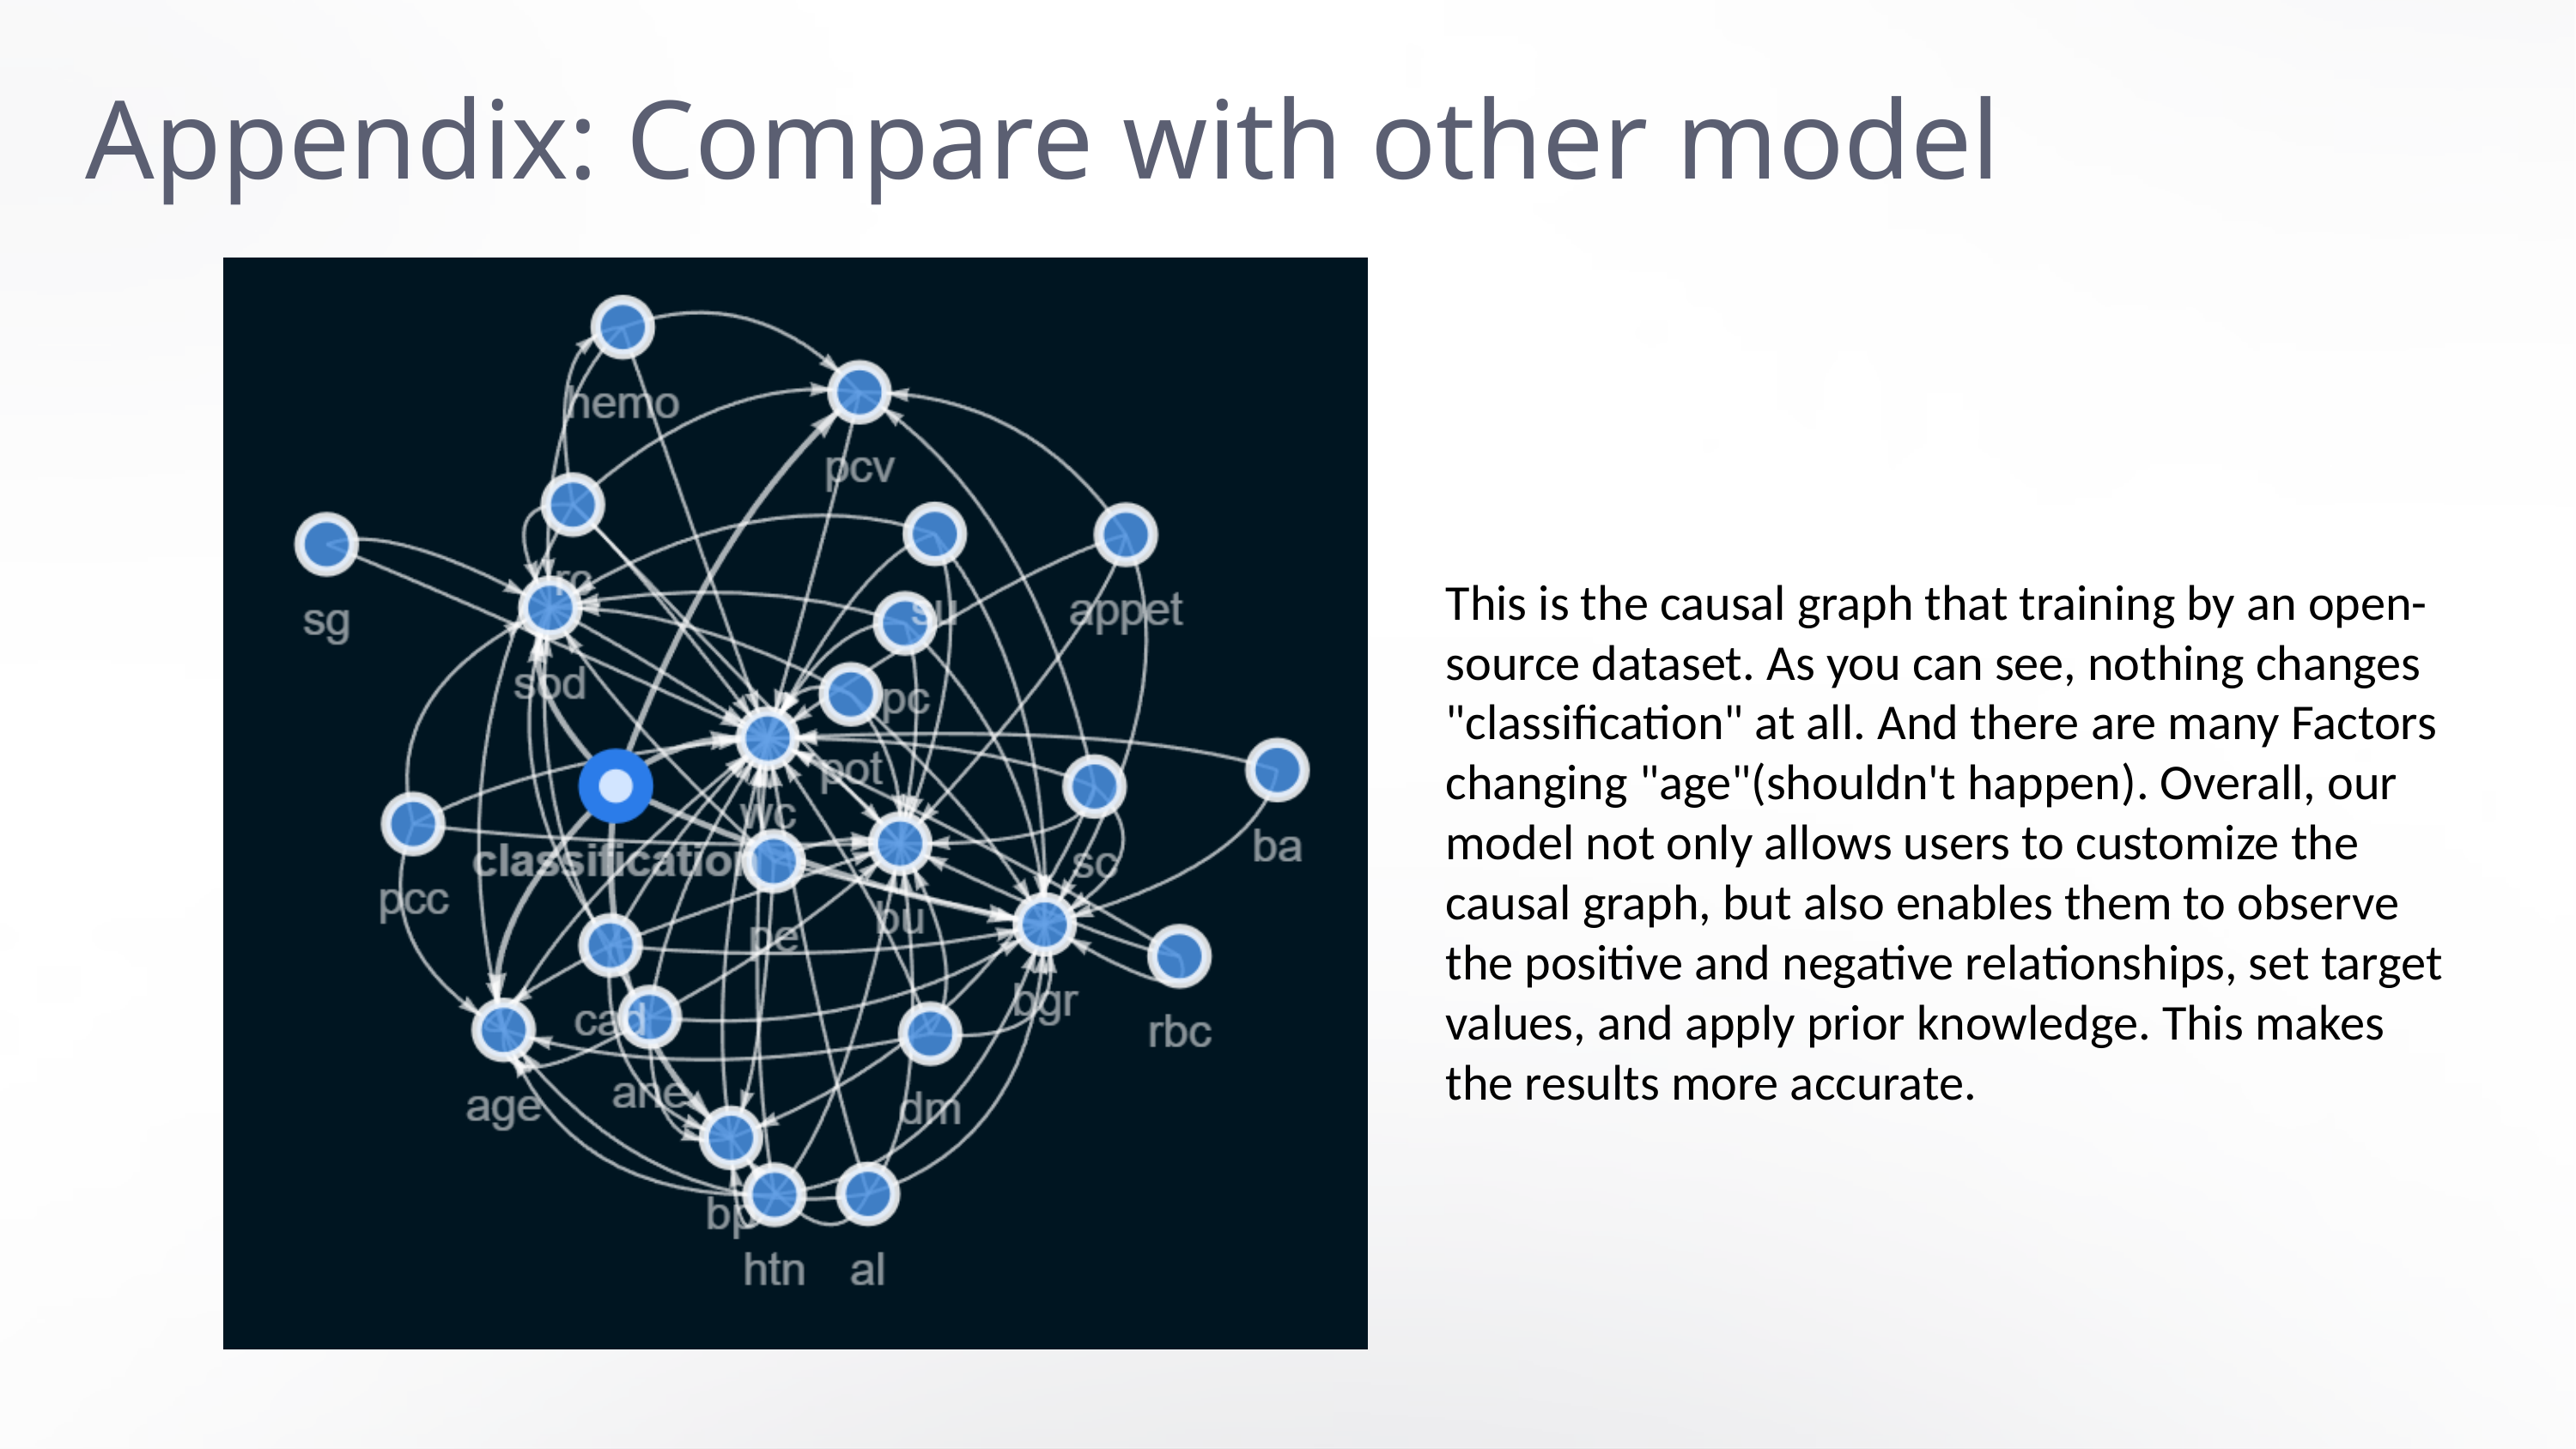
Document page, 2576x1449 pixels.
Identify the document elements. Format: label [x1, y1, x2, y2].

picture [222, 258, 1368, 1349]
text_box [0, 0, 2576, 1449]
